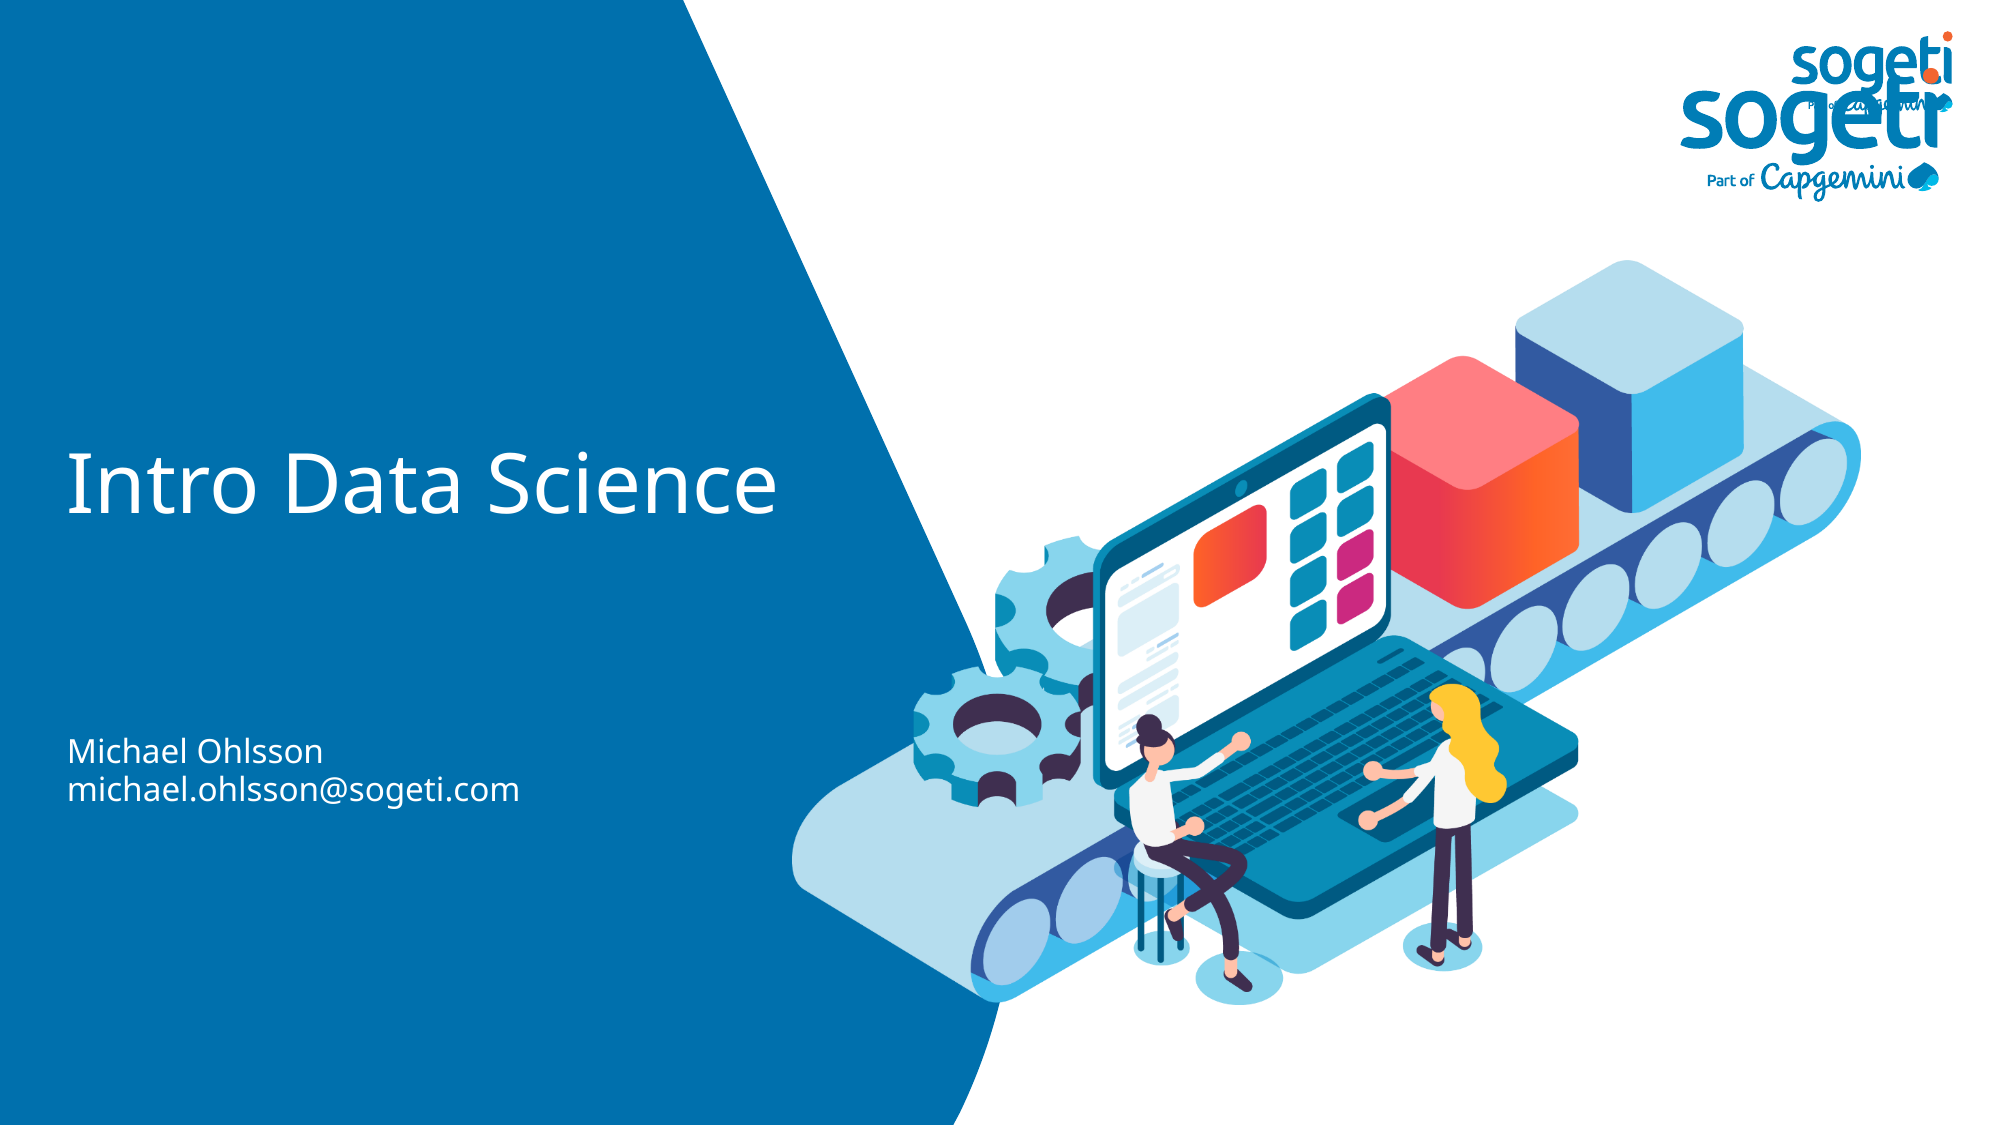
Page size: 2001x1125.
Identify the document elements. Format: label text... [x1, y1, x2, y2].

picture [792, 211, 1861, 1005]
title Intro Data Science [66, 412, 882, 531]
subtitle Michael Ohlsson michael.ohlsson@sogeti.com [66, 732, 882, 839]
